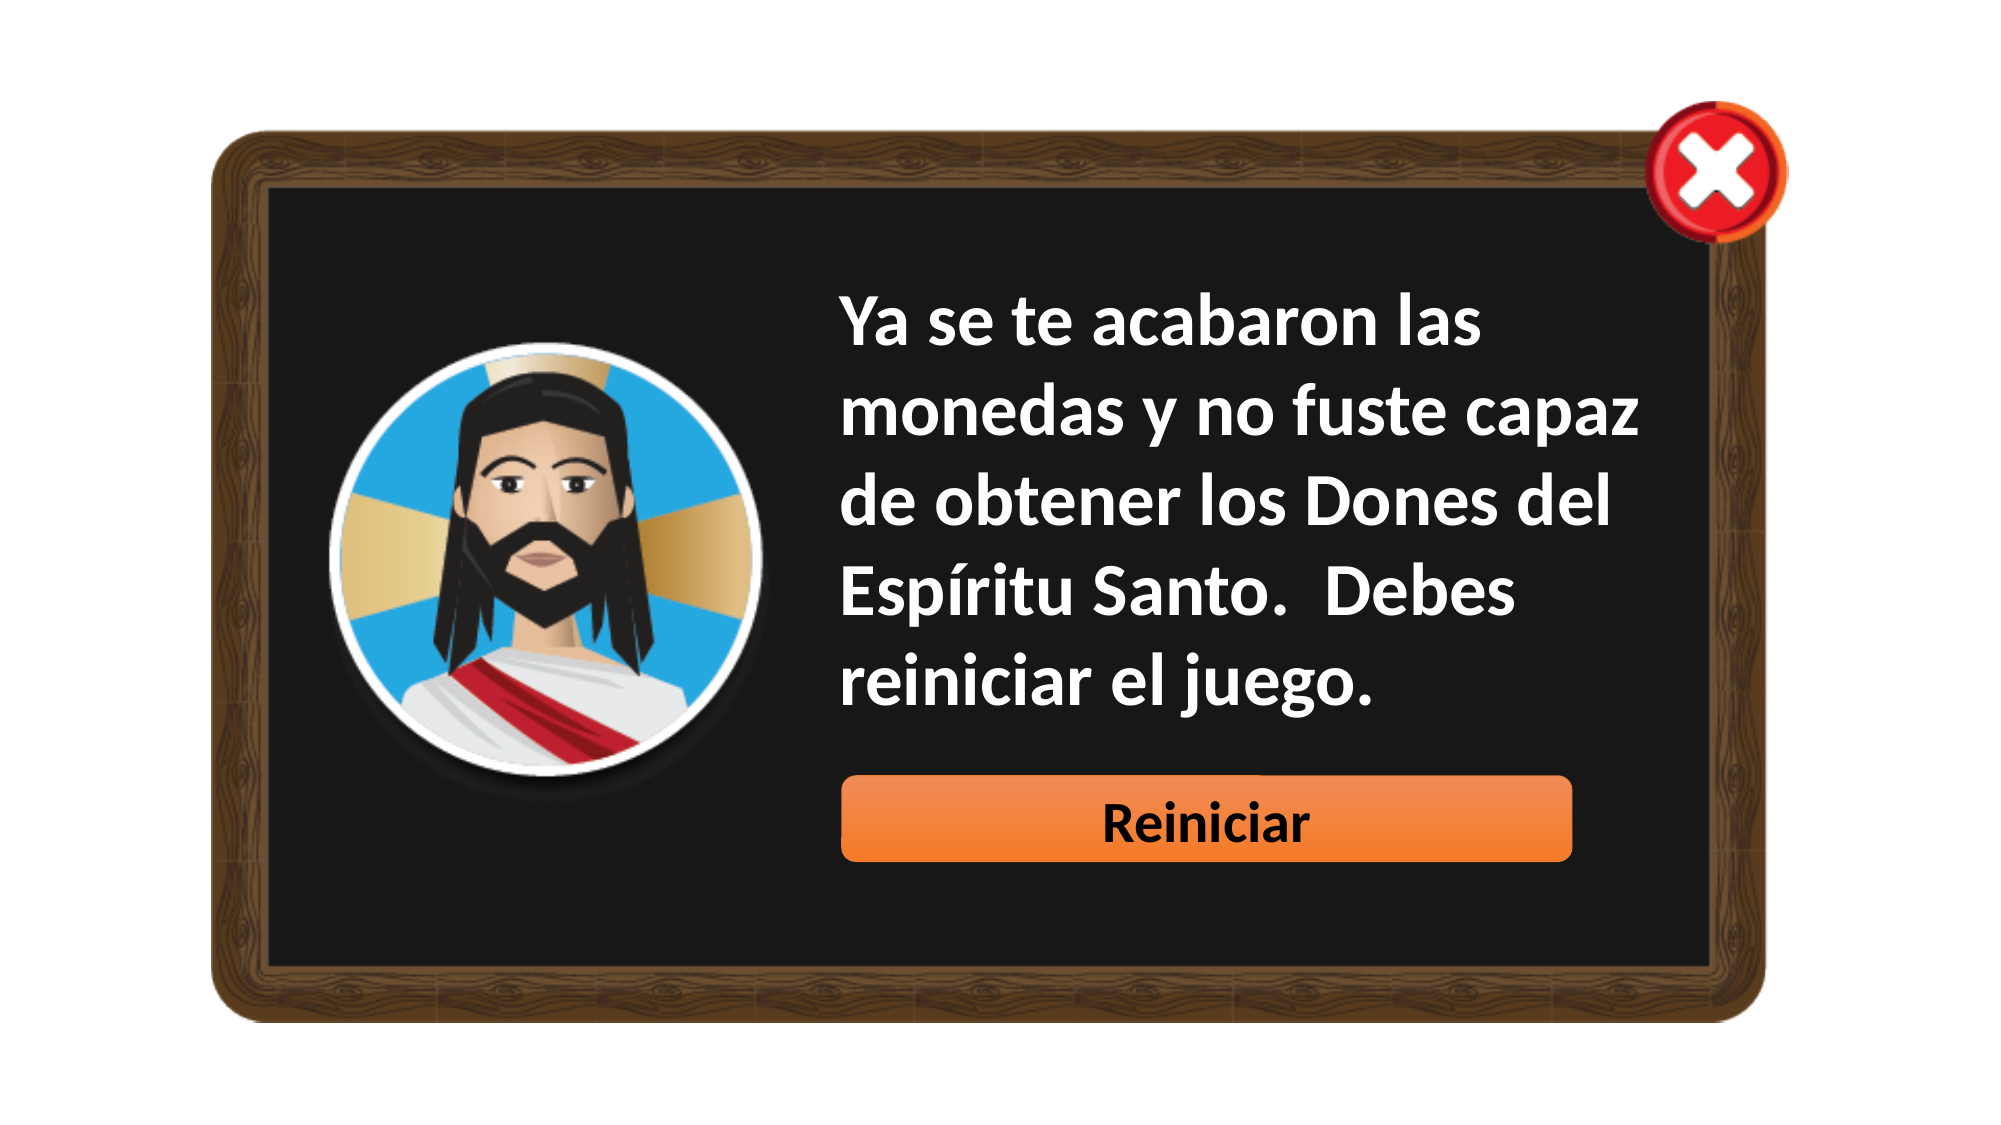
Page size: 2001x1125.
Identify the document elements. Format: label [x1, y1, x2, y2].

text_box [211, 101, 1789, 1023]
